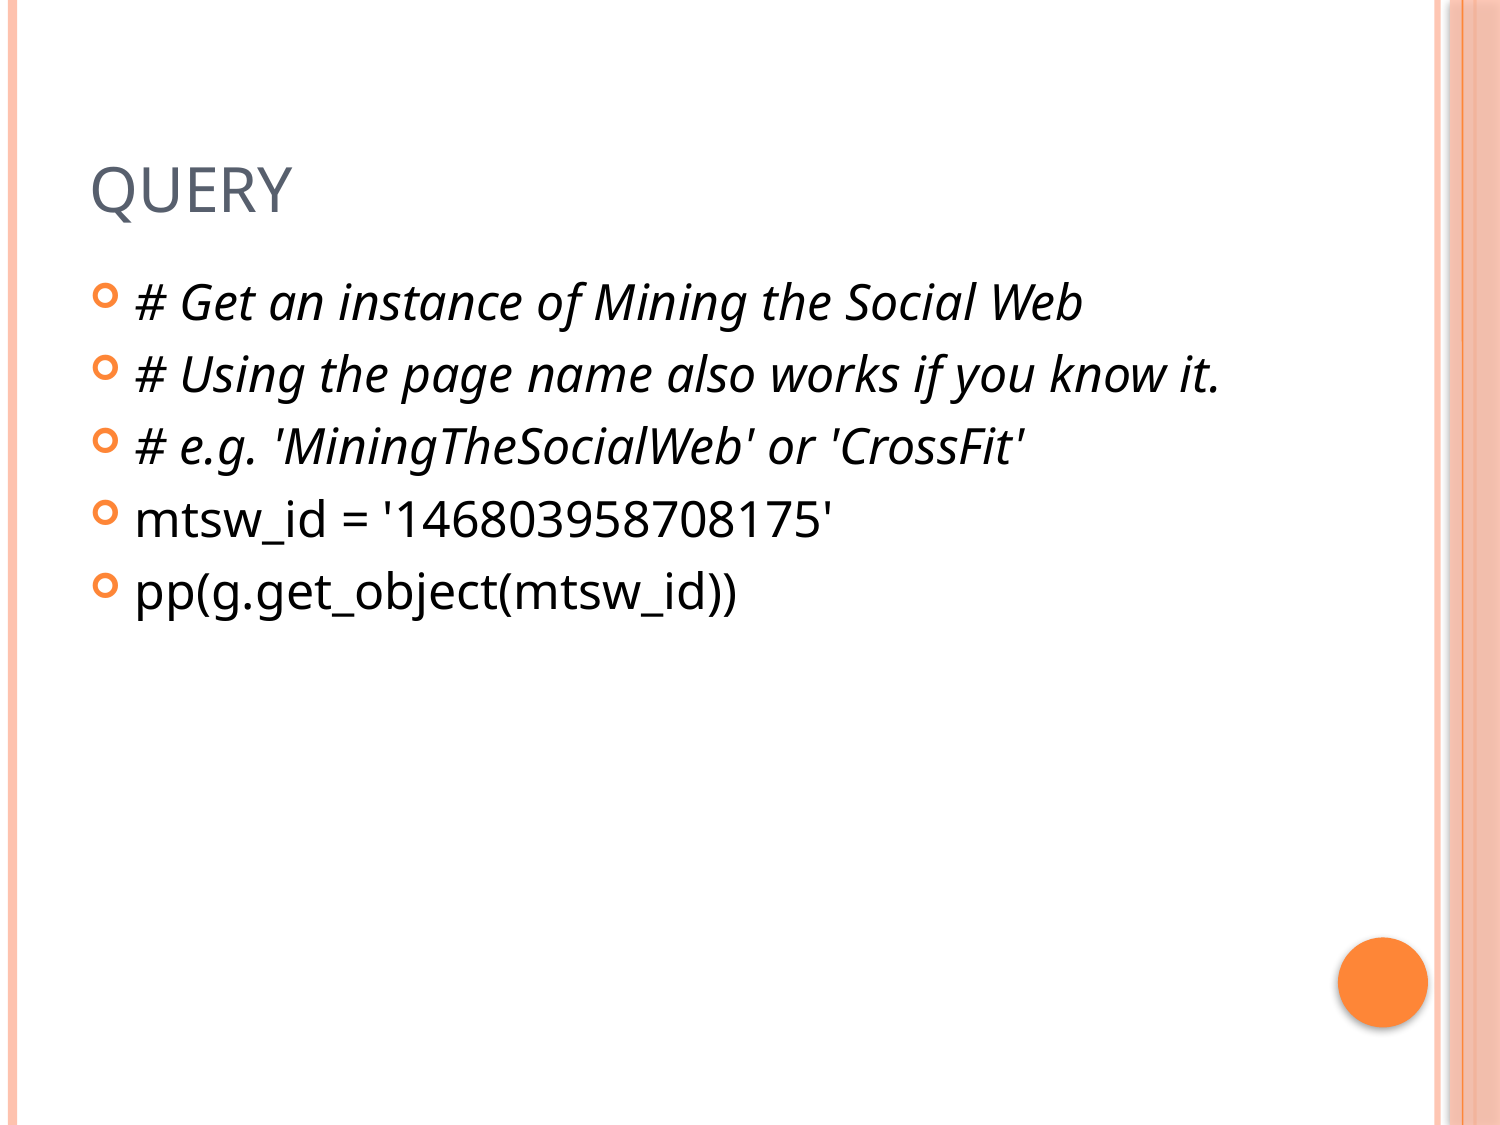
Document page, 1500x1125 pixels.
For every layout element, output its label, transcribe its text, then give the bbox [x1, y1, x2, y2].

list # Get an instance of Mining the Social Web # Using the page name also works if you know it. # e.g. 'MiningTheSocialWeb' or 'CrossFit' mtsw_id = '146803958708175' pp(g.get_object(mtsw_id)) [75, 262, 1300, 1062]
title QUERY [75, 45, 1300, 233]
